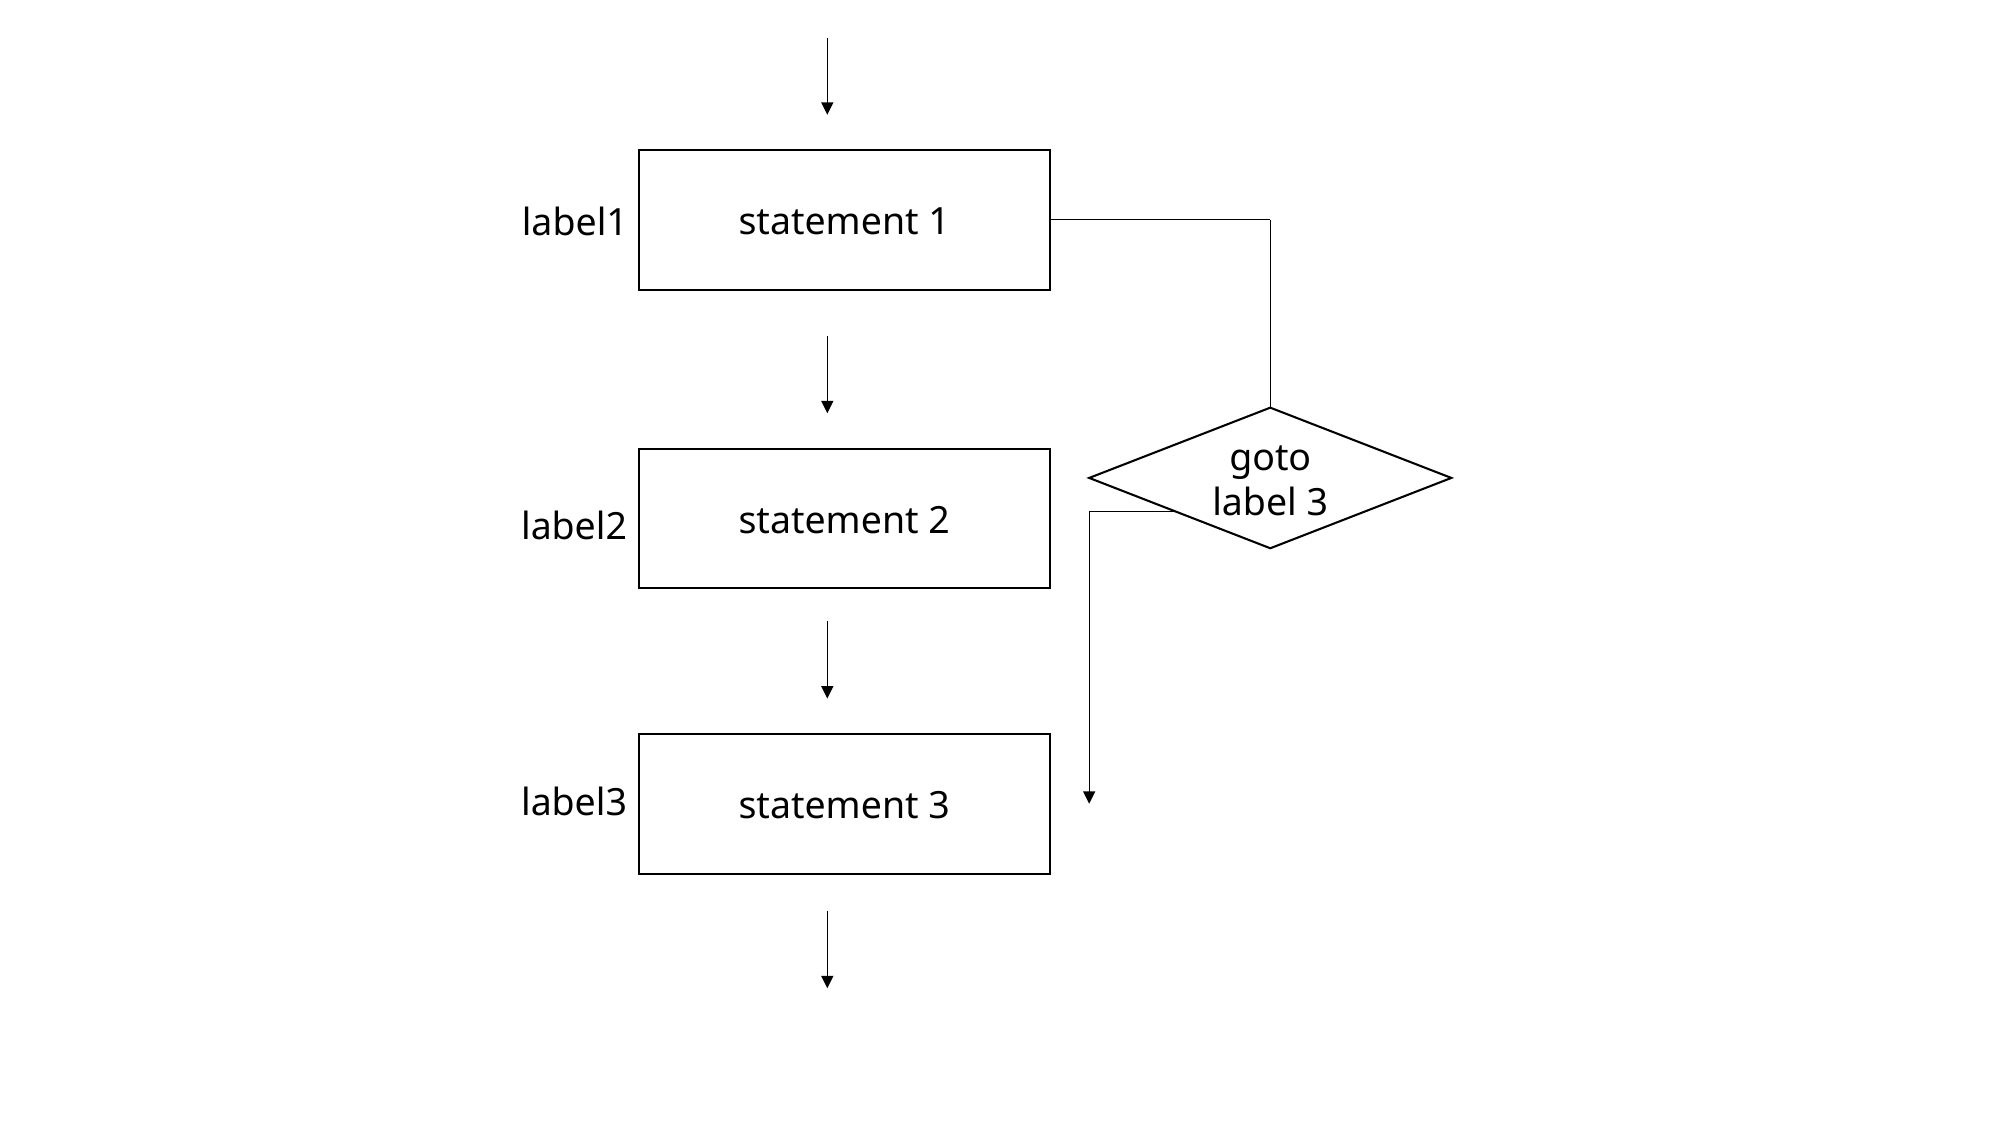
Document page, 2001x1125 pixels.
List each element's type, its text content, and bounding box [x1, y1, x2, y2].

text_box label3 [506, 770, 642, 831]
text_box statement 2 [638, 448, 887, 589]
text_box label1 [507, 190, 643, 251]
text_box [887, 421, 1472, 603]
text_box statement 3 [638, 733, 1051, 875]
text_box statement 1 [638, 149, 1051, 291]
text_box goto label 3 [1233, 406, 1308, 421]
text_box label2 [506, 494, 642, 555]
